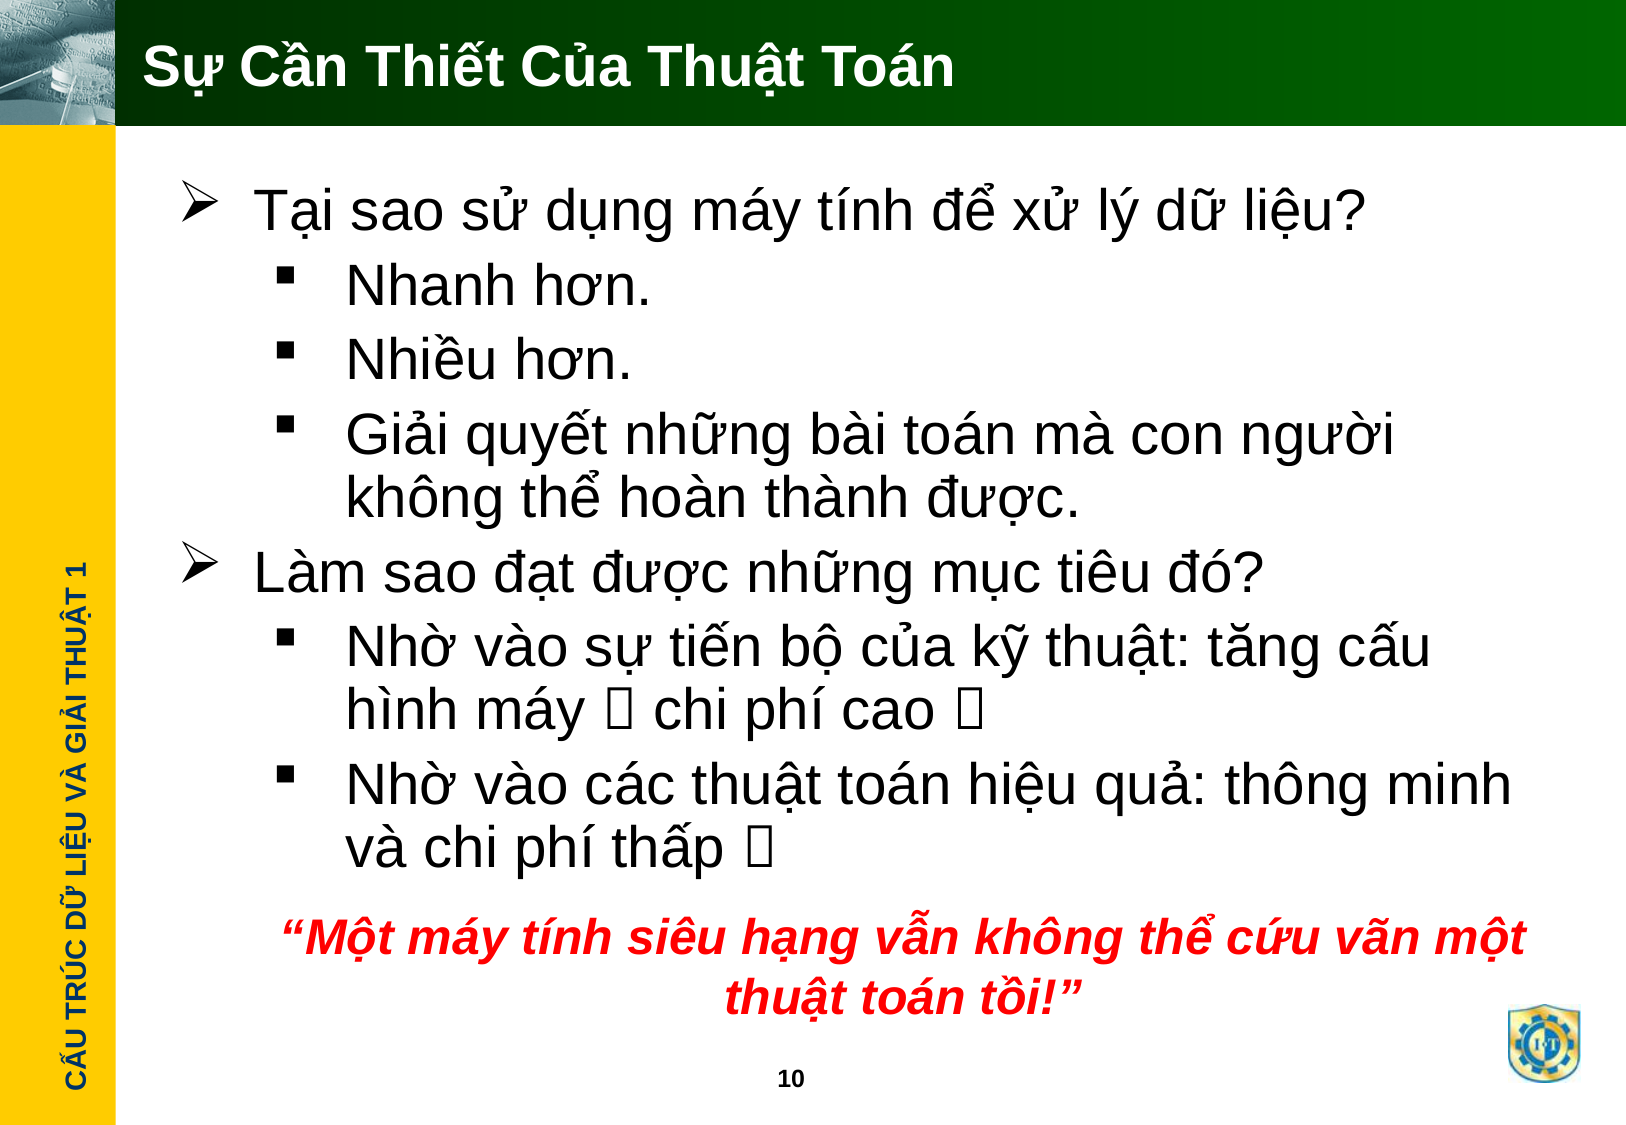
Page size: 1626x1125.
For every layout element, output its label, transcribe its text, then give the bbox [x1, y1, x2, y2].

picture [1508, 1004, 1581, 1083]
list Tại sao sử dụng máy tính để xử lý dữ liệu? Nhanh hơn. Nhiều hơn. Giải quyết những bài toán mà con người không thể hoàn thành được. Làm sao đạt được những mục tiêu đó? Nhờ vào sự tiến bộ của kỹ thuật: tăng cấu hình máy  chi phí cao  Nhờ vào các thuật toán hiệu quả: thông minh và chi phí thấp  “Một máy tính siêu hạng vẫn không thể cứu vãn một thuật toán tồi!” [162, 172, 1569, 1059]
picture [0, 0, 116, 125]
title Sự Cần Thiết Của Thuật Toán [127, 12, 1593, 113]
